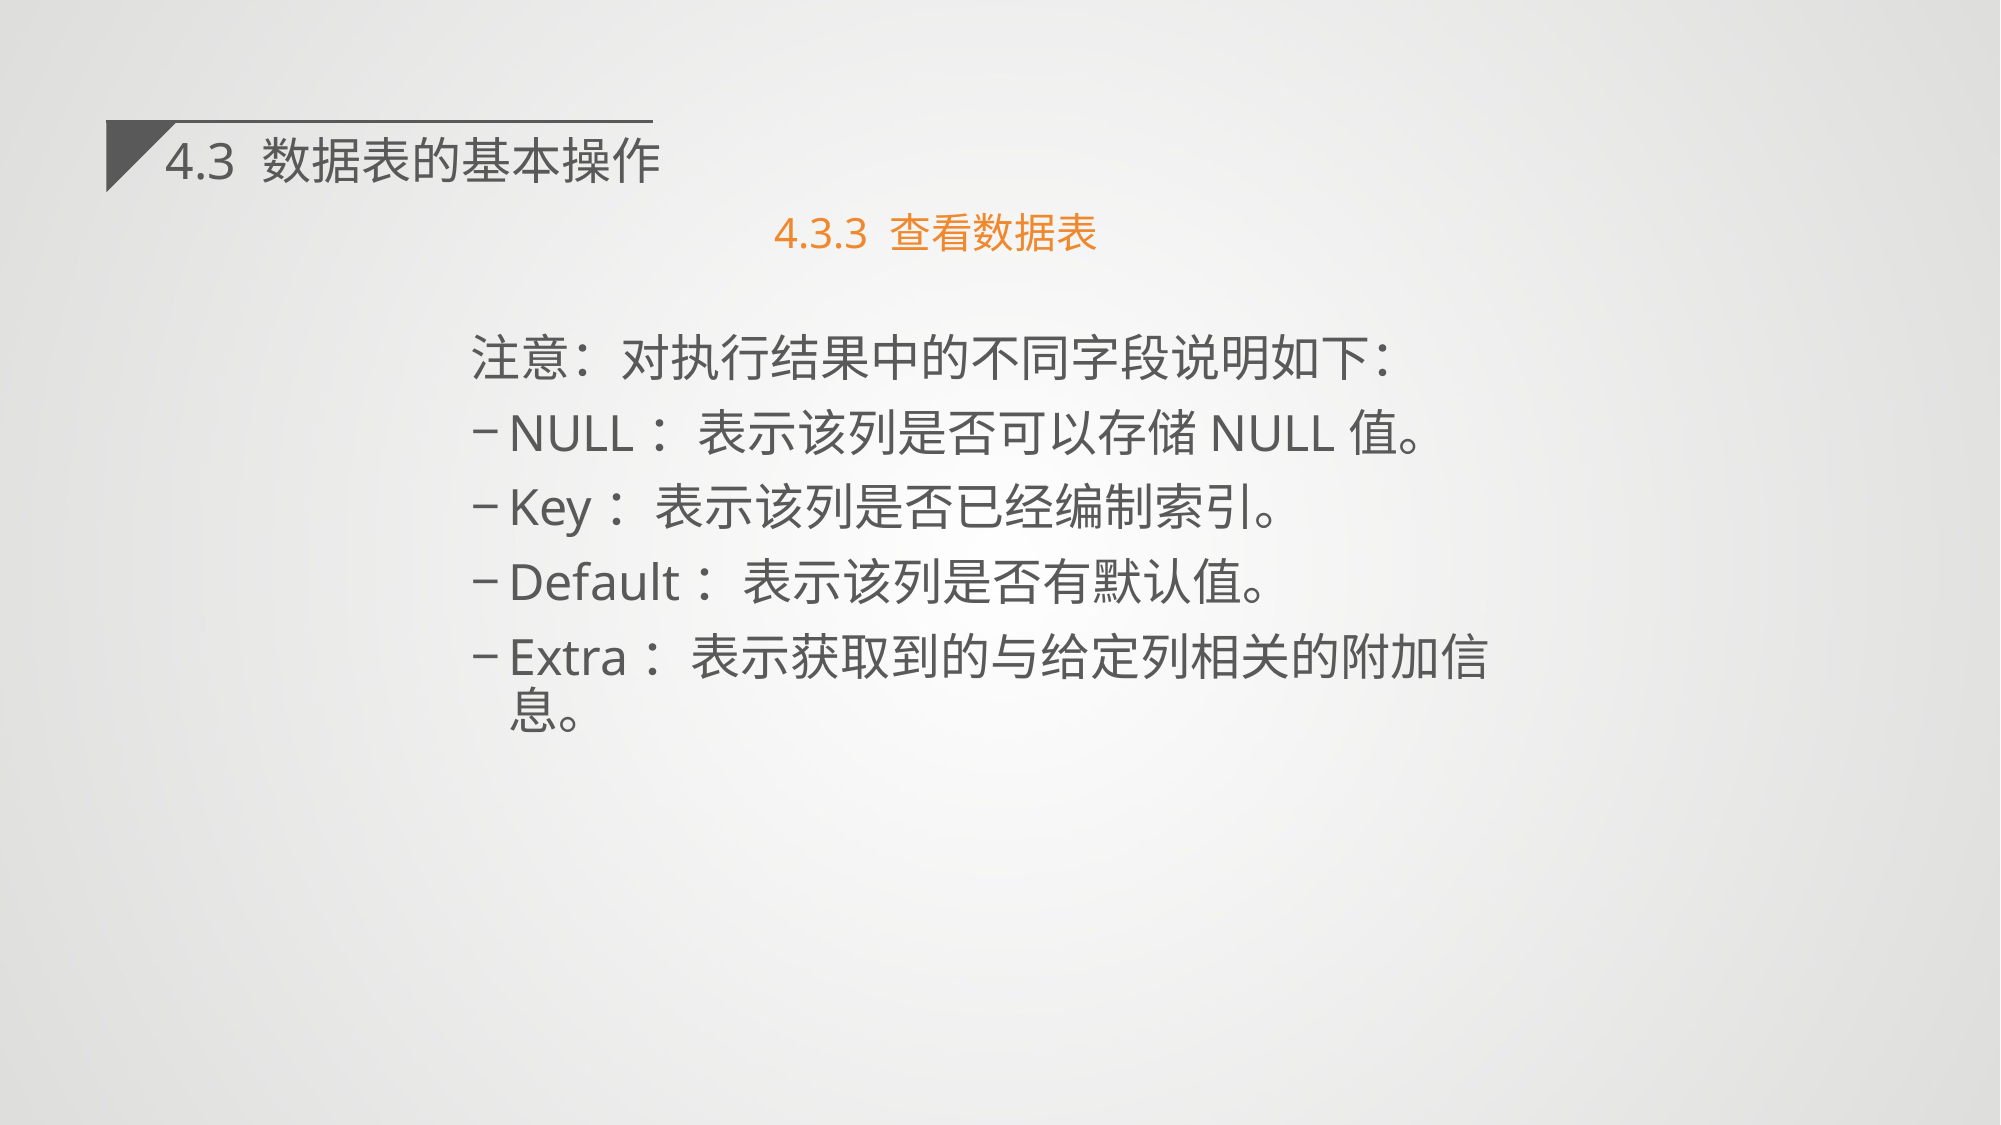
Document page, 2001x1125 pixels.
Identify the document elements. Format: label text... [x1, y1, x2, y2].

text_box 4.3.3 查看数据表 [759, 174, 1113, 264]
picture [0, 0, 2001, 1125]
list 注意：对执行结果中的不同字段说明如下： NULL：表示该列是否可以存储NULL值。 Key：表示该列是否已经编制索引。 Default：表示该列是否有默认值。 Extra：表示获取到的与给定列相关的附加信息。 [455, 325, 1545, 834]
text_box [105, 120, 178, 195]
text_box 4.3 数据表的基本操作 [150, 107, 798, 212]
